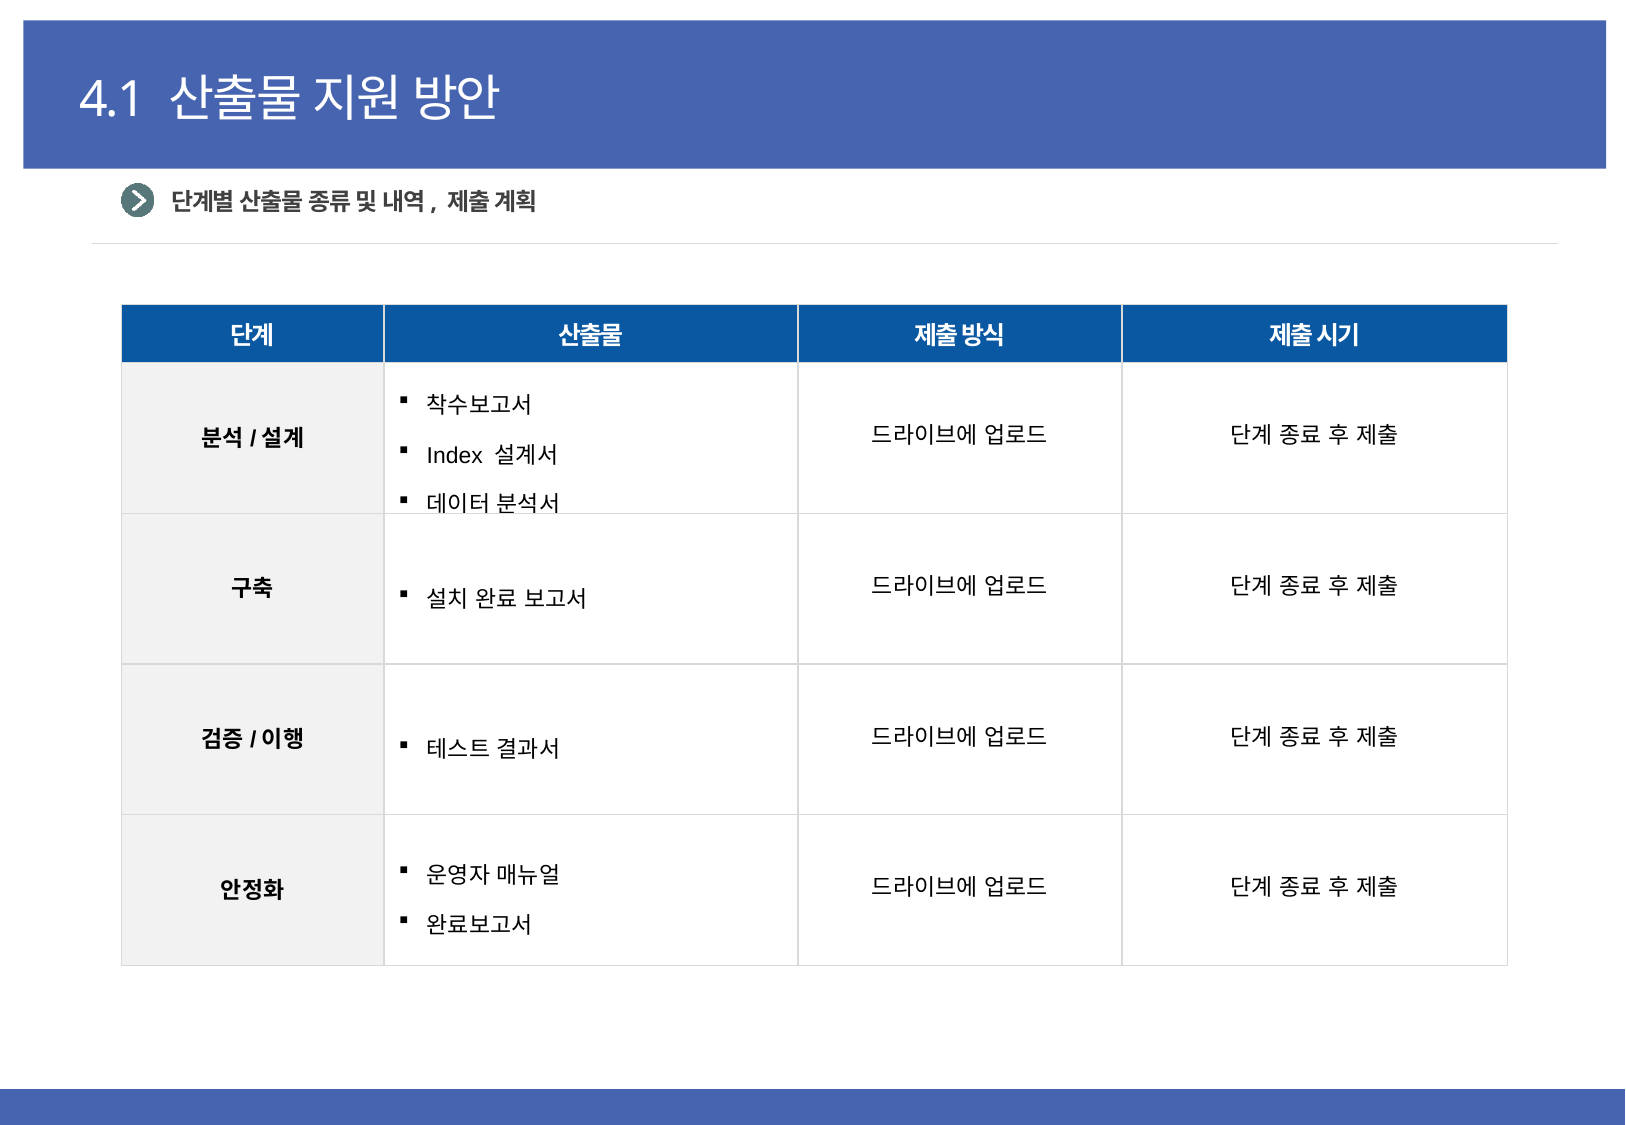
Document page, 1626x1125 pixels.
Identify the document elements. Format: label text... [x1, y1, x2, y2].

table_cell 단계 종료 후 제출 [1123, 665, 1507, 814]
table_cell 검증/이행 [122, 665, 383, 814]
table_header 산출물 [385, 305, 797, 362]
table_cell 드라이브에 업로드 [799, 514, 1121, 663]
table_cell 테스트 결과서 [385, 665, 797, 814]
table_cell 분석/설계 [122, 363, 383, 513]
table_header 단계 [122, 305, 383, 362]
table_cell 구축 [122, 514, 383, 663]
table_cell 운영자 매뉴얼 완료보고서 [385, 815, 797, 965]
table_cell 단계 종료 후 제출 [1123, 815, 1507, 965]
table_cell 안정화 [122, 815, 383, 965]
table_cell 드라이브에 업로드 [799, 665, 1121, 814]
text_box 단계별 산출물 종류 및 내역, 제출 계획 [156, 177, 720, 225]
table_header 제출 시기 [1123, 305, 1507, 362]
table_cell 착수보고서 Index 설계서 데이터 분석서 [385, 363, 797, 513]
table_cell 단계 종료 후 제출 [1123, 514, 1507, 663]
table_cell 설치 완료 보고서 [385, 514, 797, 663]
table_cell 드라이브에 업로드 [799, 815, 1121, 965]
table_cell 드라이브에 업로드 [799, 363, 1121, 513]
table_header 제출 방식 [799, 305, 1121, 362]
picture [121, 183, 155, 217]
text_box 4.1 산출물 지원 방안 [64, 58, 518, 134]
table_cell 단계 종료 후 제출 [1123, 363, 1507, 513]
